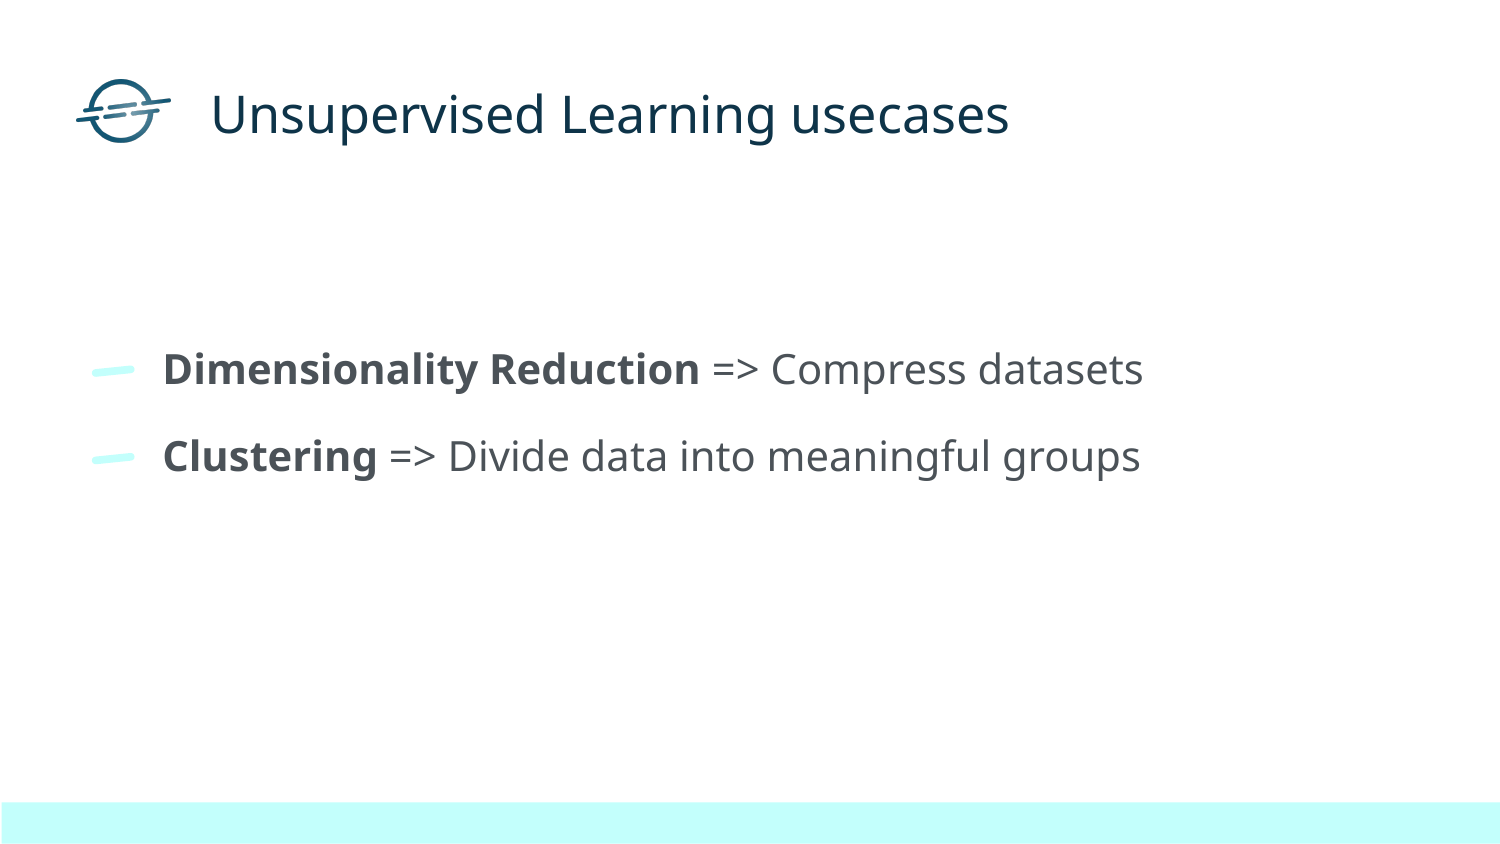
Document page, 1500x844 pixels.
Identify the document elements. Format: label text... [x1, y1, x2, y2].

text_box [1, 802, 1500, 844]
text_box [91, 453, 135, 465]
picture [75, 78, 171, 143]
title Clustering => Divide data into meaningful groups [147, 414, 1176, 503]
title Unsupervised Learning usecases [195, 66, 1068, 154]
title Dimensionality Reduction => Compress datasets [147, 327, 1213, 415]
text_box [91, 365, 135, 377]
